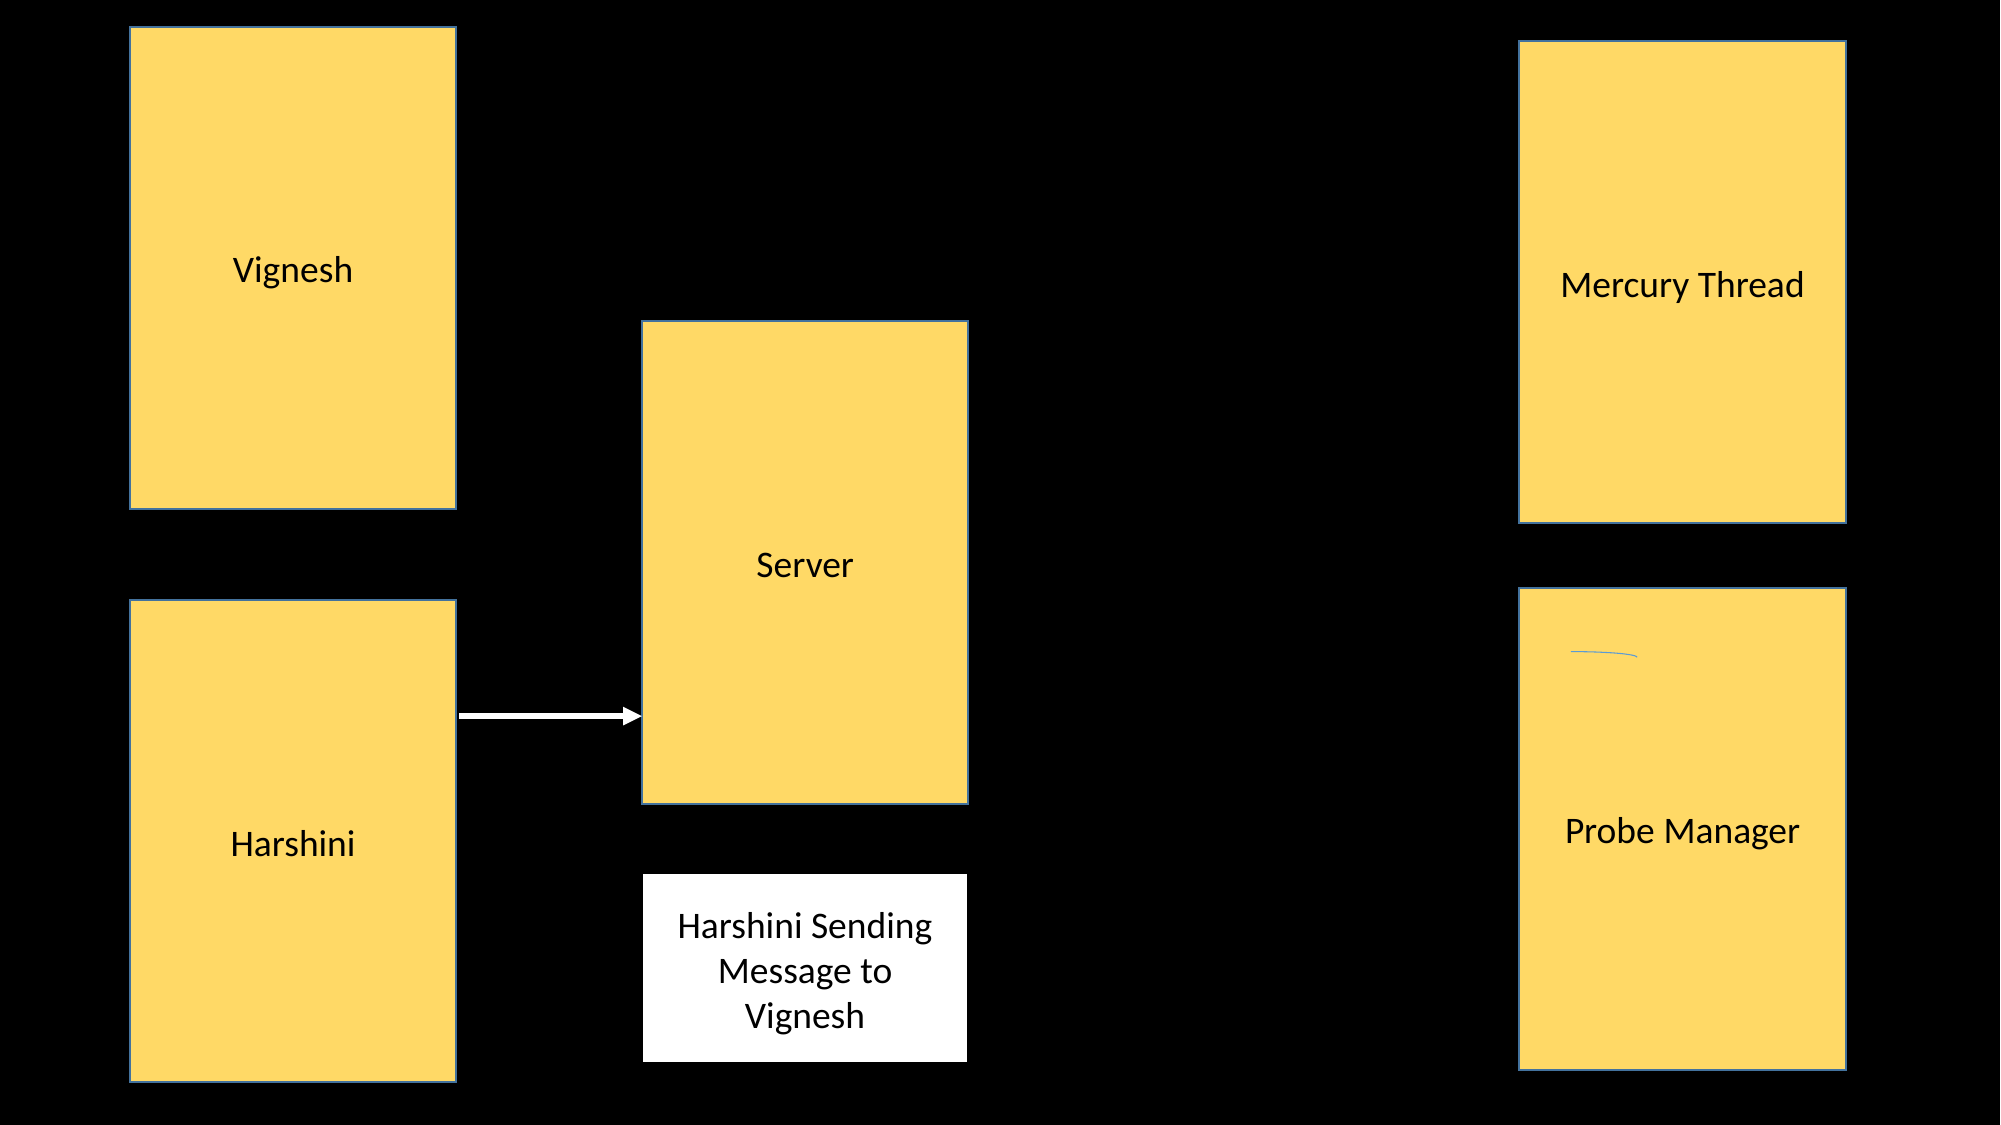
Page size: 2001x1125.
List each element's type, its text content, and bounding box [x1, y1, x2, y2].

text_box Vignesh [129, 26, 457, 510]
text_box Harshini [129, 599, 457, 1083]
text_box Mercury Thread [1518, 40, 1847, 524]
text_box [1570, 651, 1638, 658]
text_box Server [641, 320, 969, 805]
text_box Harshini Sending Message to Vignesh [641, 872, 969, 1064]
text_box Probe Manager [1518, 587, 1847, 1071]
